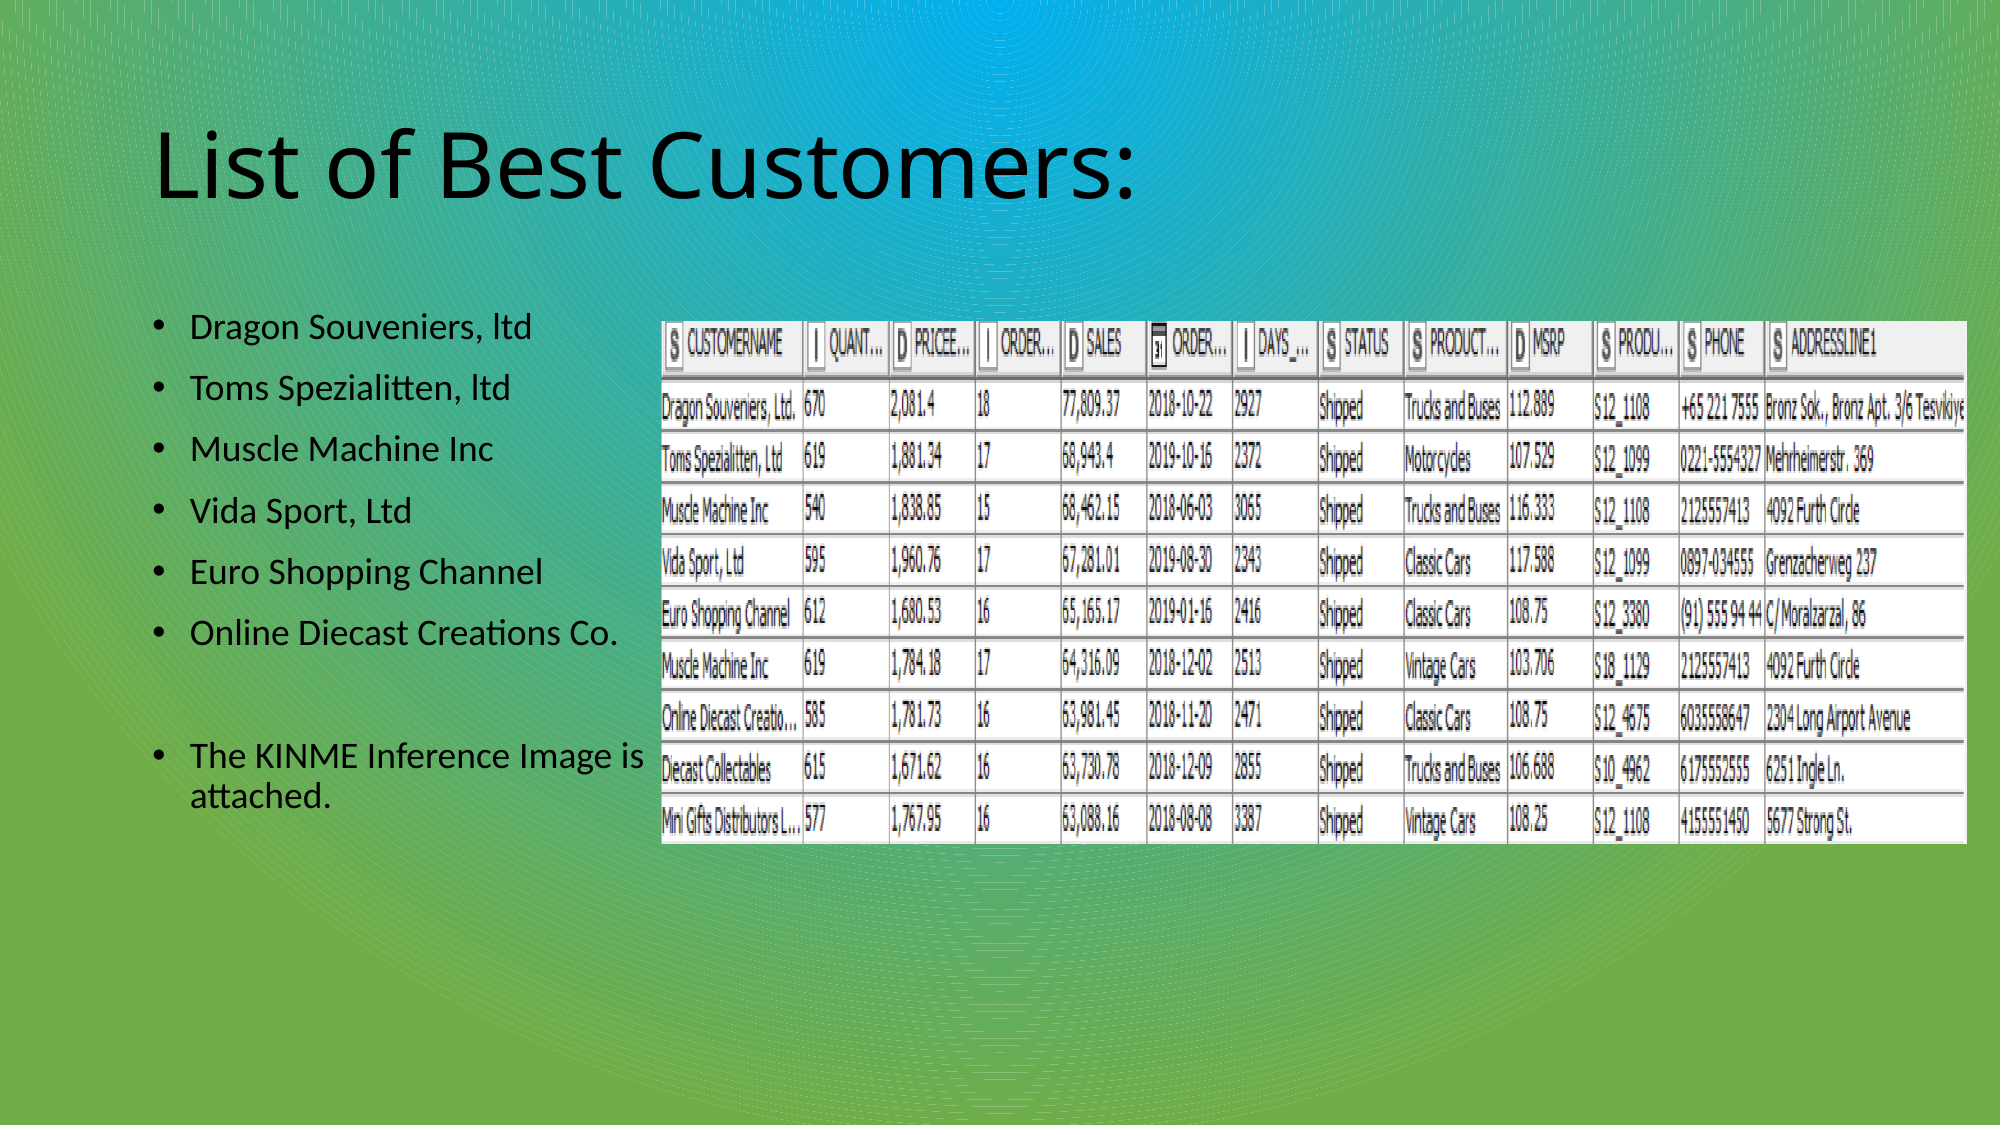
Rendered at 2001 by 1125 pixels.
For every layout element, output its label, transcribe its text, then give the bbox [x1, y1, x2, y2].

list Dragon Souveniers, ltd Toms Spezialitten, ltd Muscle Machine Inc Vida Sport, Ltd Euro Shopping Channel Online Diecast Creations Co. The KINME Inference Image is attached. [137, 299, 740, 1014]
picture [661, 321, 1967, 844]
title List of Best Customers: [137, 59, 1863, 278]
